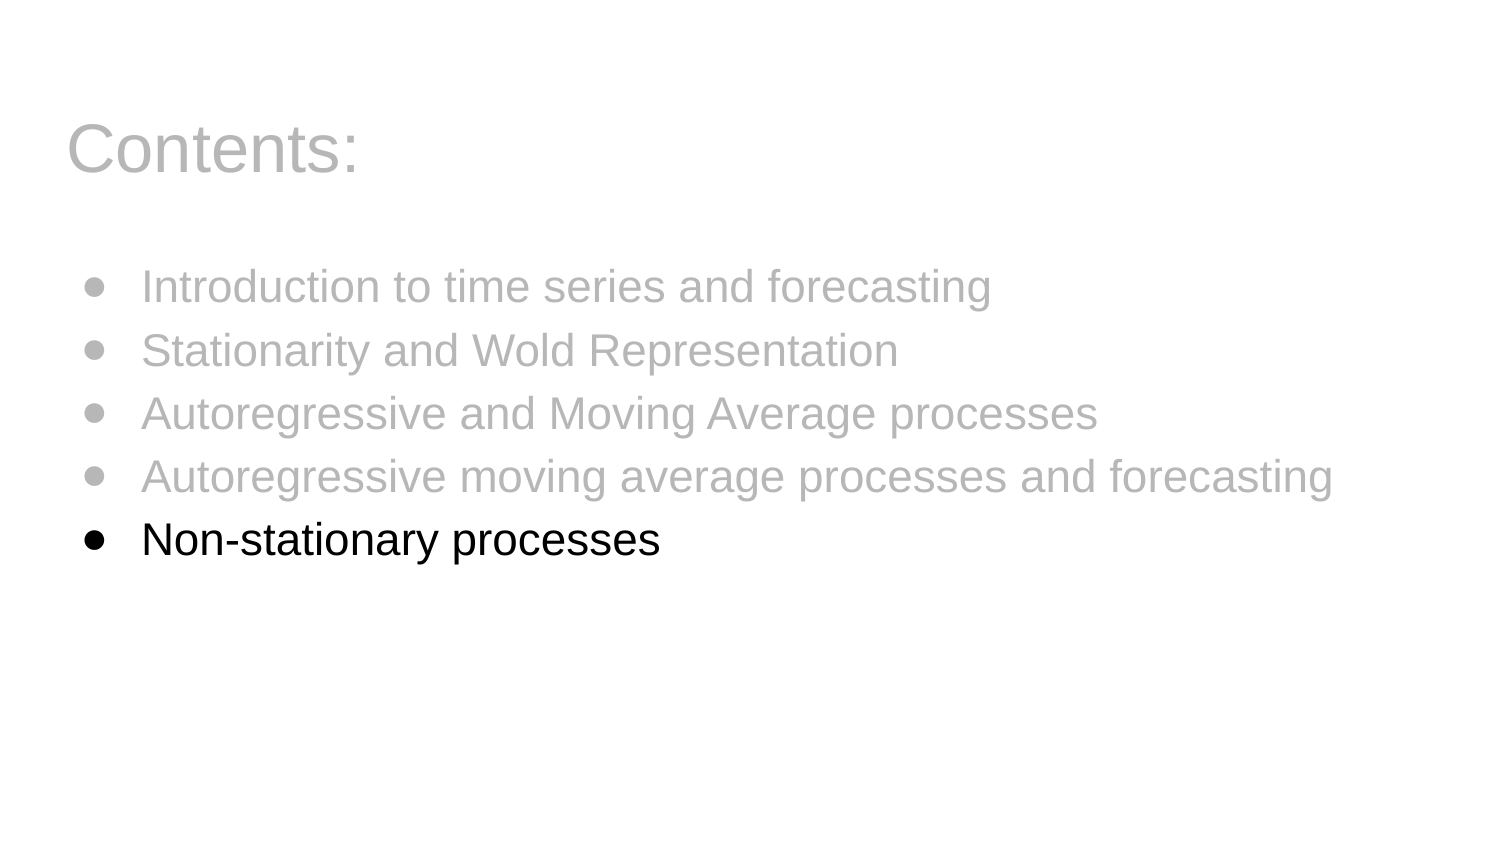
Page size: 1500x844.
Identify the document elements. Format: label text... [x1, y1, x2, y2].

subtitle Contents: Introduction to time series and forecasting Stationarity and Wold Representation Autoregressive and Moving Average processes Autoregressive moving average processes and forecasting Non-stationary processes [51, 76, 1449, 801]
